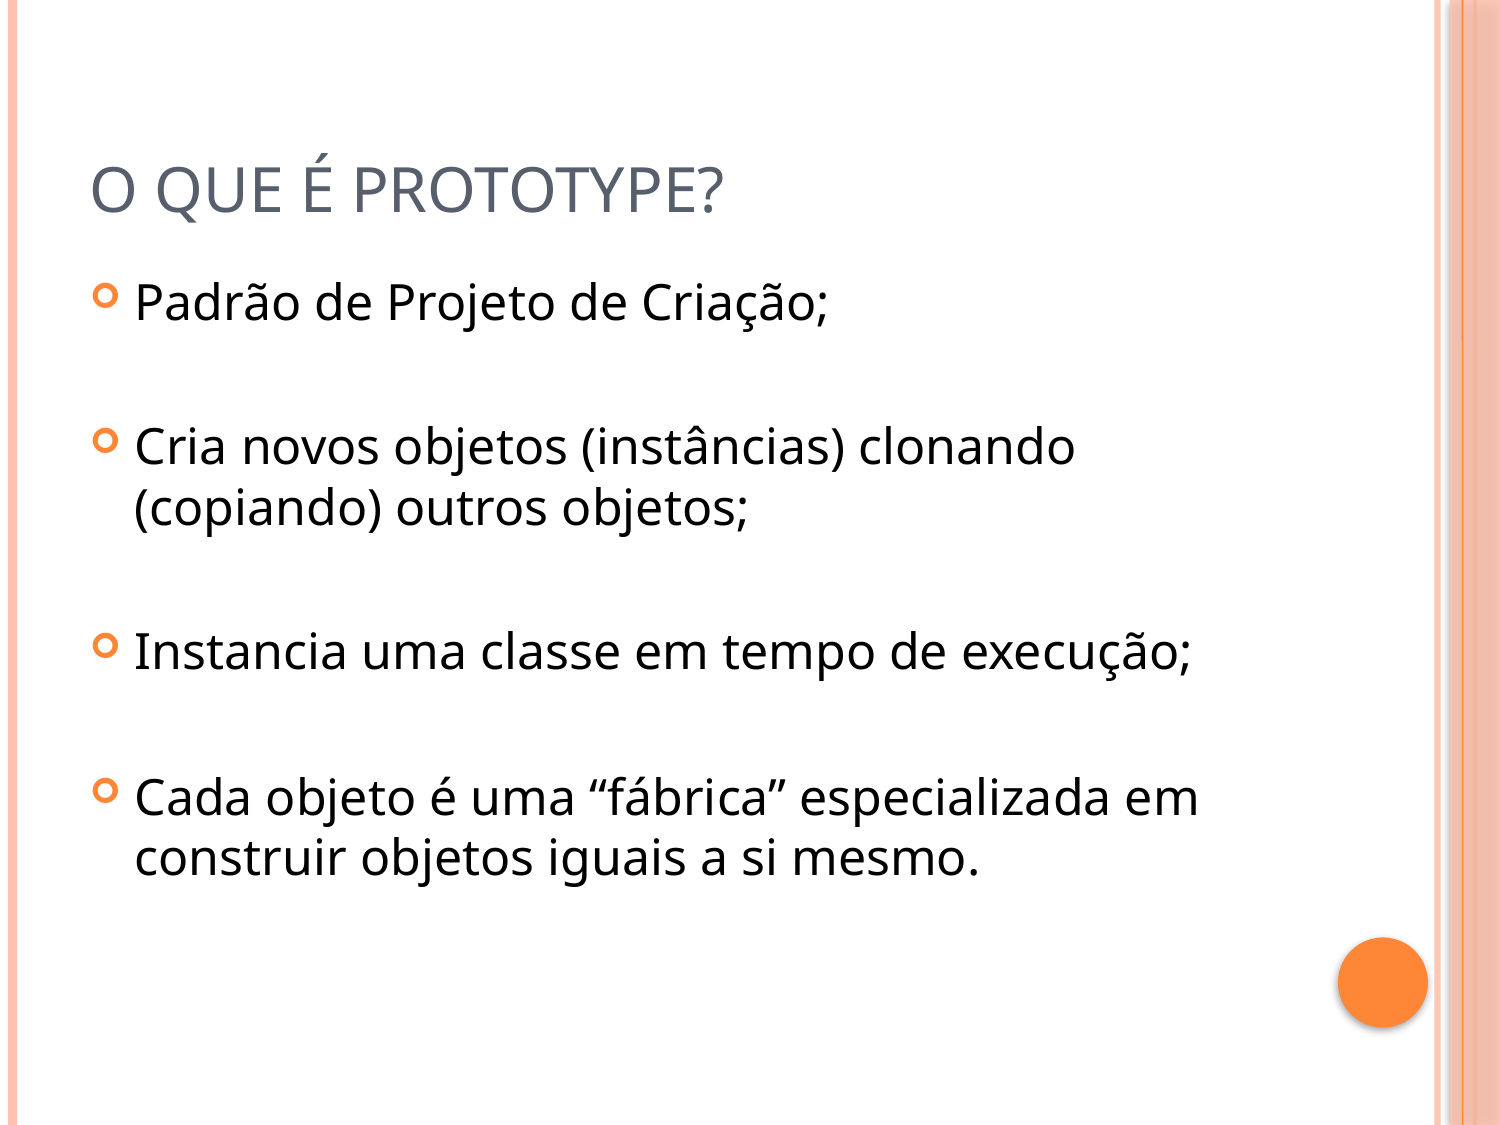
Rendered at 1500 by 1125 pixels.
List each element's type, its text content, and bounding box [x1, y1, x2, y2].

title O que é Prototype? [75, 45, 1300, 233]
list Padrão de Projeto de Criação; Cria novos objetos (instâncias) clonando (copiando) outros objetos; Instancia uma classe em tempo de execução; Cada objeto é uma “fábrica” especializada em construir objetos iguais a si mesmo. [75, 262, 1300, 1062]
